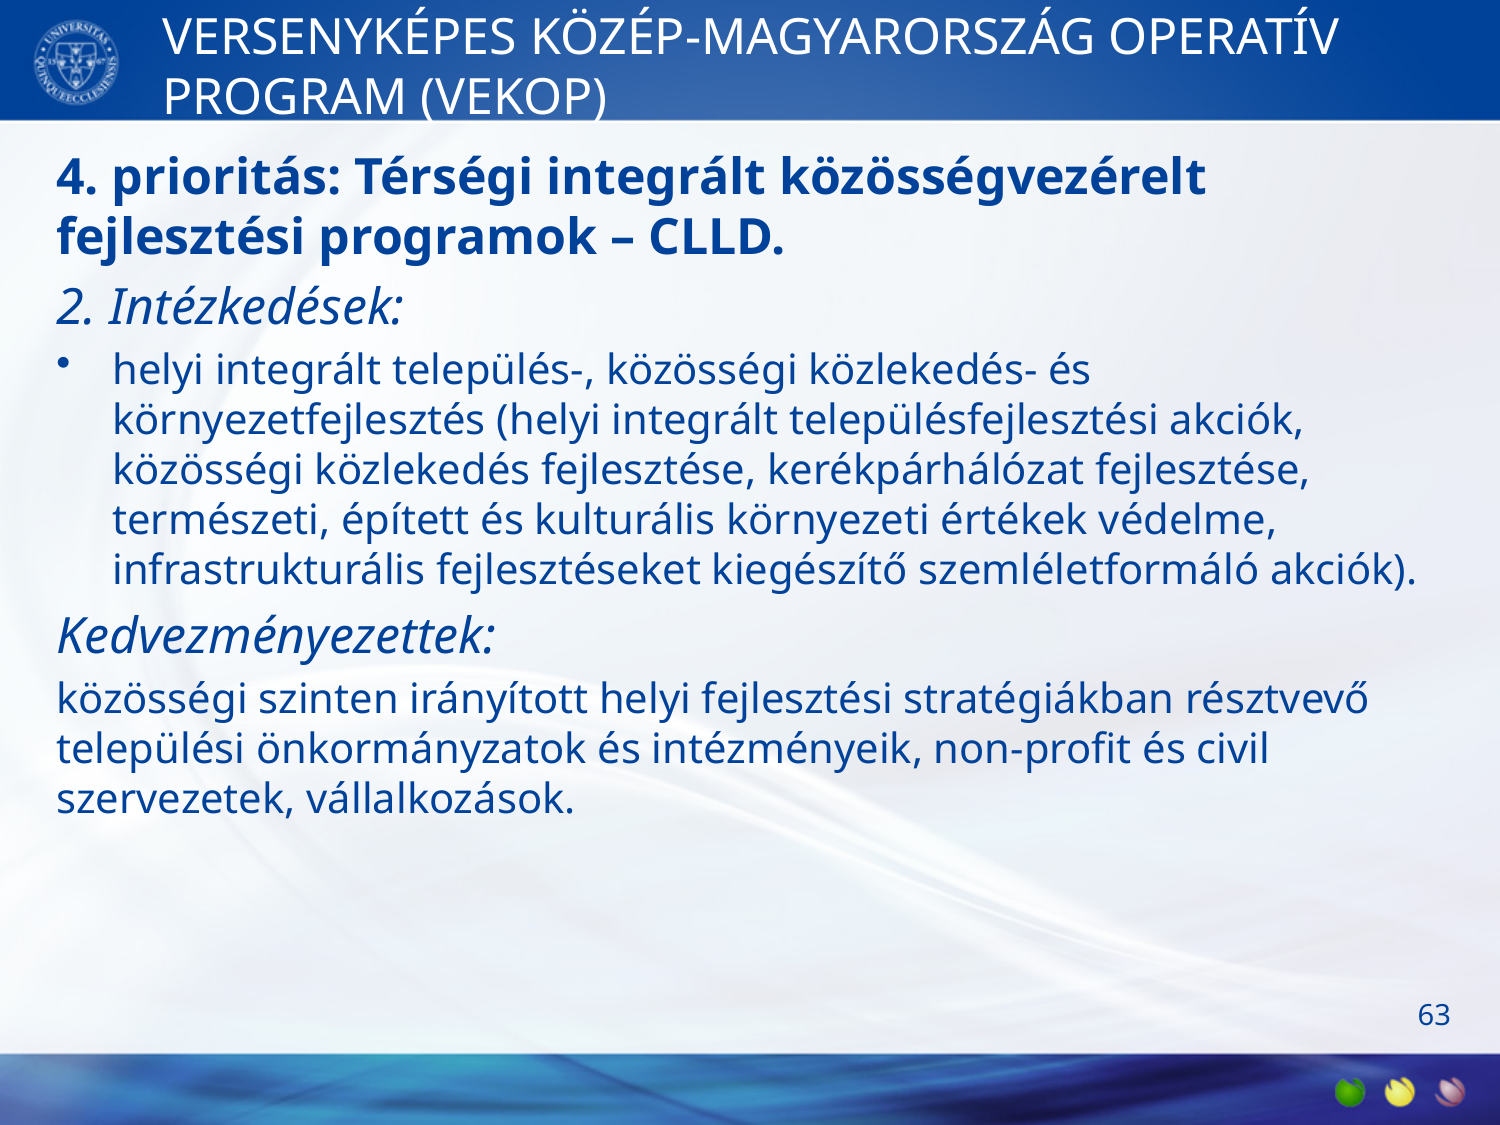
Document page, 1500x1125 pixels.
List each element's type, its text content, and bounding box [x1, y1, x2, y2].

list 4. prioritás: Térségi integrált közösségvezérelt fejlesztési programok – CLLD. 2. Intézkedések: helyi integrált település-, közösségi közlekedés- és környezetfejlesztés (helyi integrált településfejlesztési akciók, közösségi közlekedés fejlesztése, kerékpárhálózat fejlesztése, természeti, épített és kulturális környezeti értékek védelme, infrastrukturális fejlesztéseket kiegészítő szemléletformáló akciók). Kedvezményezettek: közösségi szinten irányított helyi fejlesztési stratégiákban résztvevő települési önkormányzatok és intézményeik, non-profit és civil szervezetek, vállalkozások. [41, 136, 1460, 1000]
picture [0, 0, 1500, 1125]
title VERSENYKÉPES KÖZÉP-MAGYARORSZÁG OPERATÍV PROGRAM (VEKOP) [147, 18, 1460, 110]
slide_number 63 [1115, 988, 1467, 1036]
